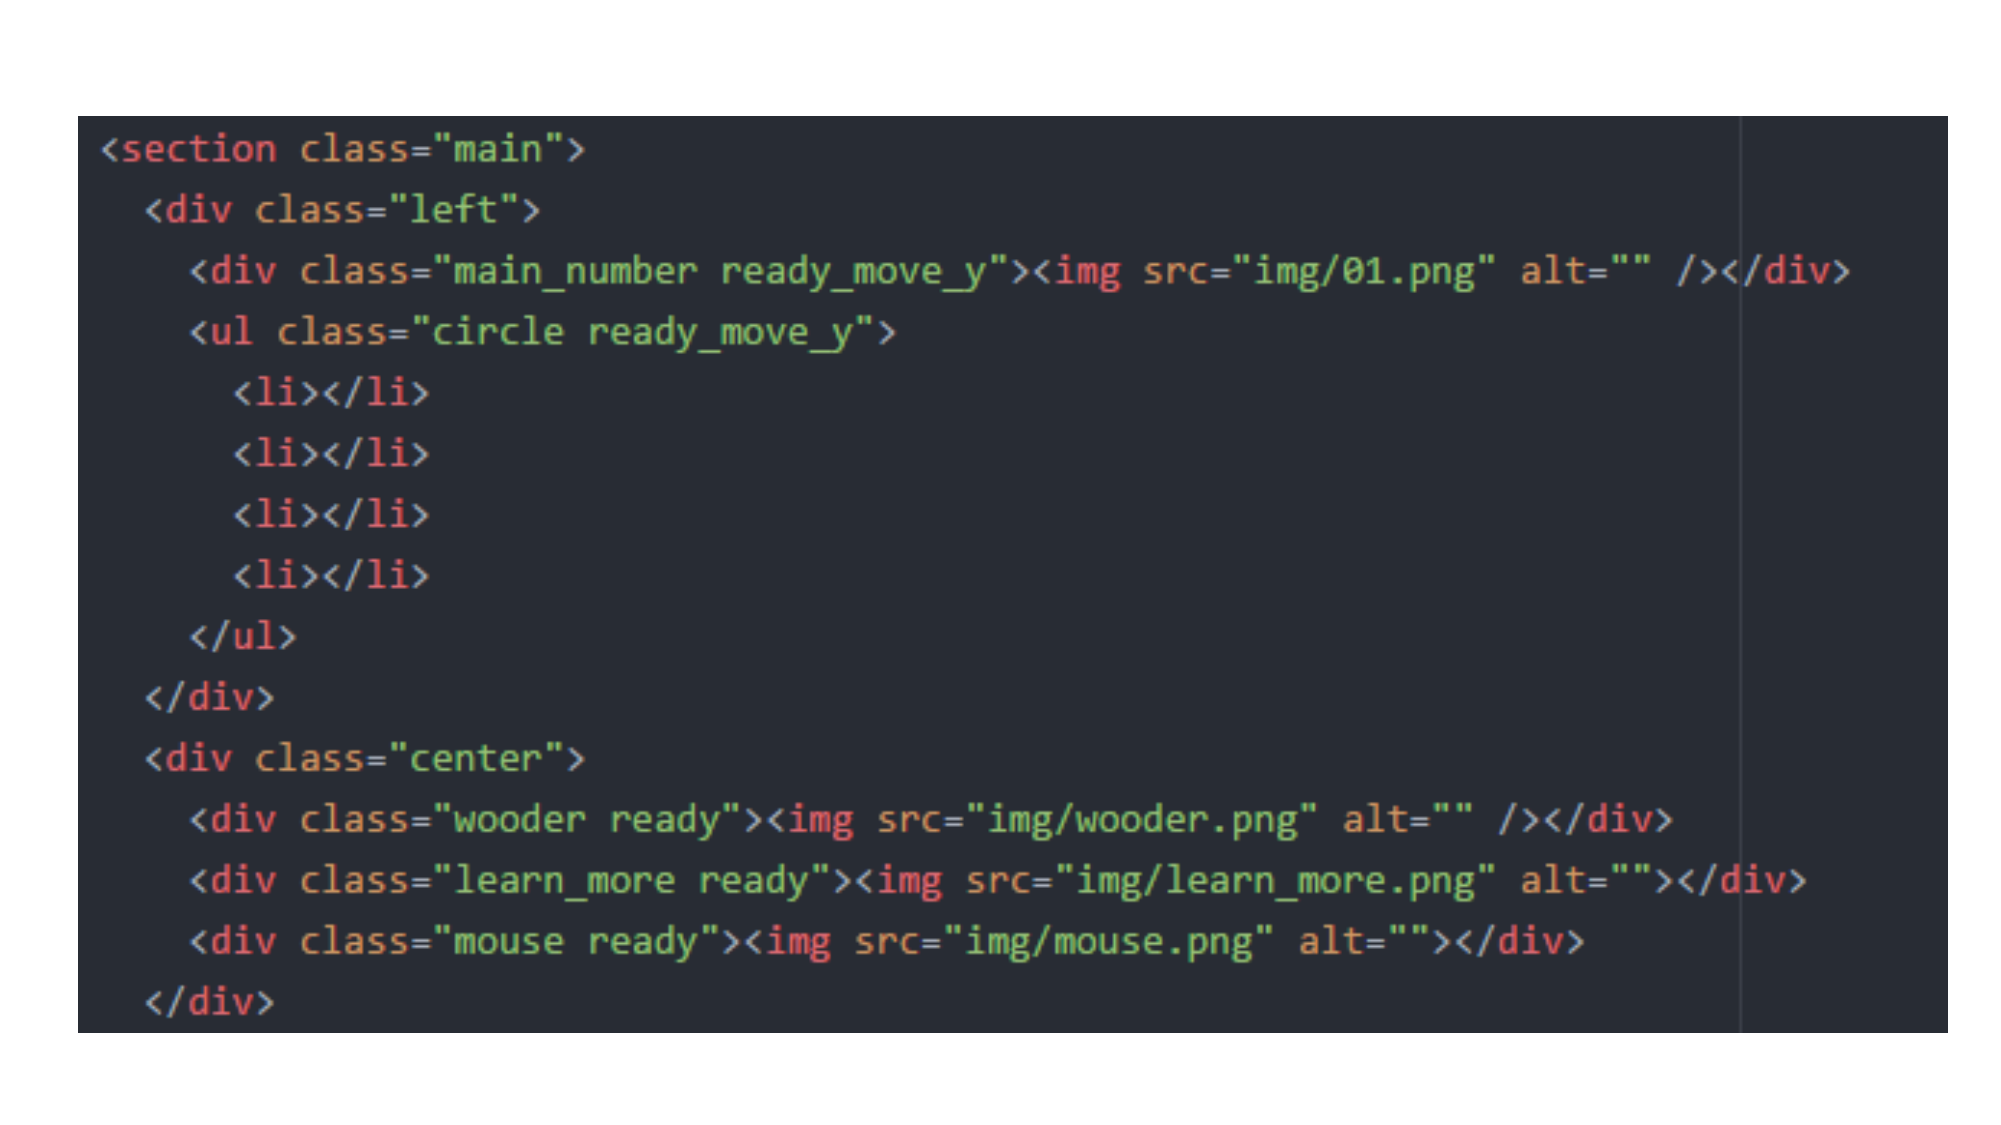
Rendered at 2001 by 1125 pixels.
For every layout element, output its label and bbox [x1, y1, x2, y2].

picture [78, 116, 1948, 1033]
